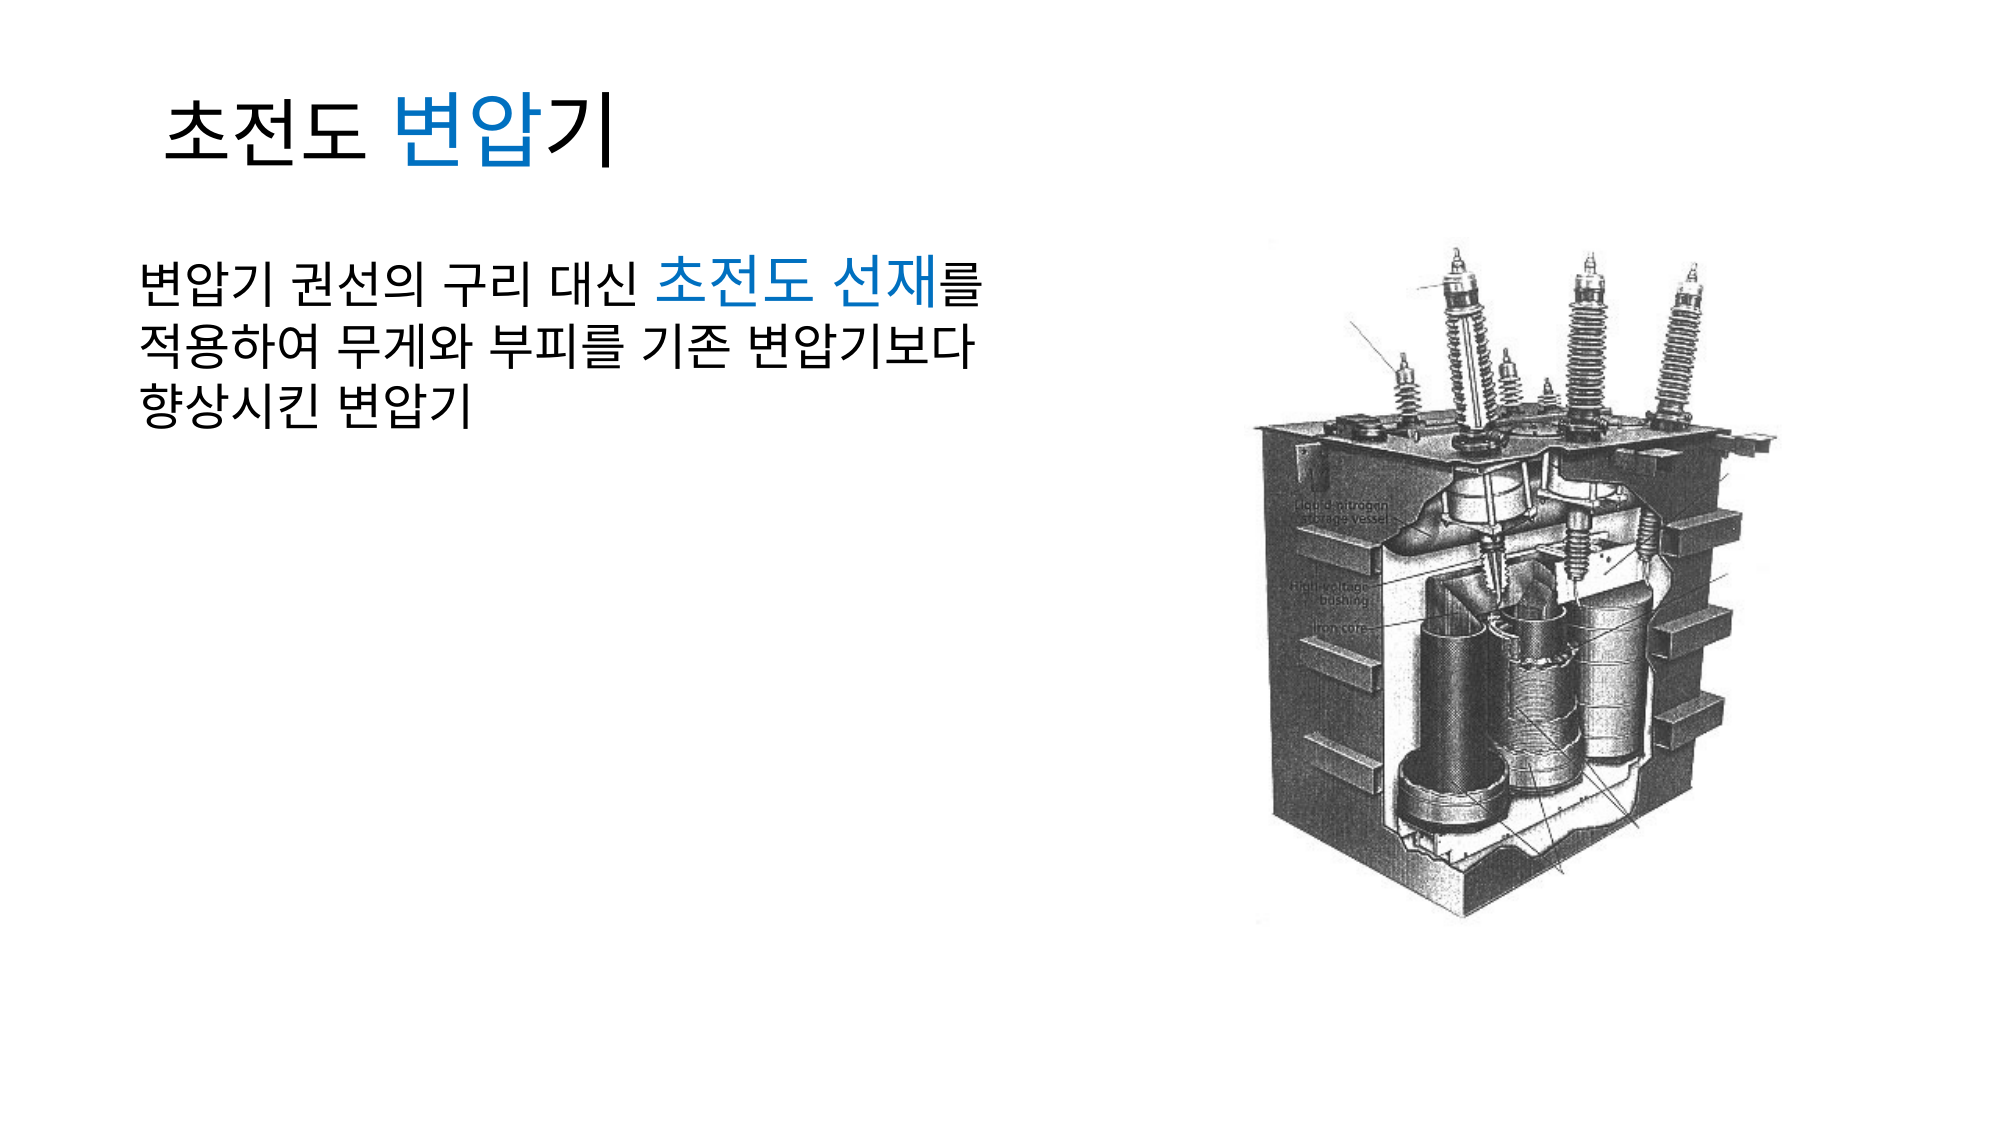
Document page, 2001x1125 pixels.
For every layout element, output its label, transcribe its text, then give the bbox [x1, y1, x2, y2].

picture [1244, 237, 1799, 945]
text_box 초전도 변압기 [148, 70, 636, 185]
text_box 변압기 권선의 구리 대신 초전도 선재를 적용하여 무게와 부피를 기존 변압기보다 향상시킨 변압기 [124, 238, 1103, 443]
